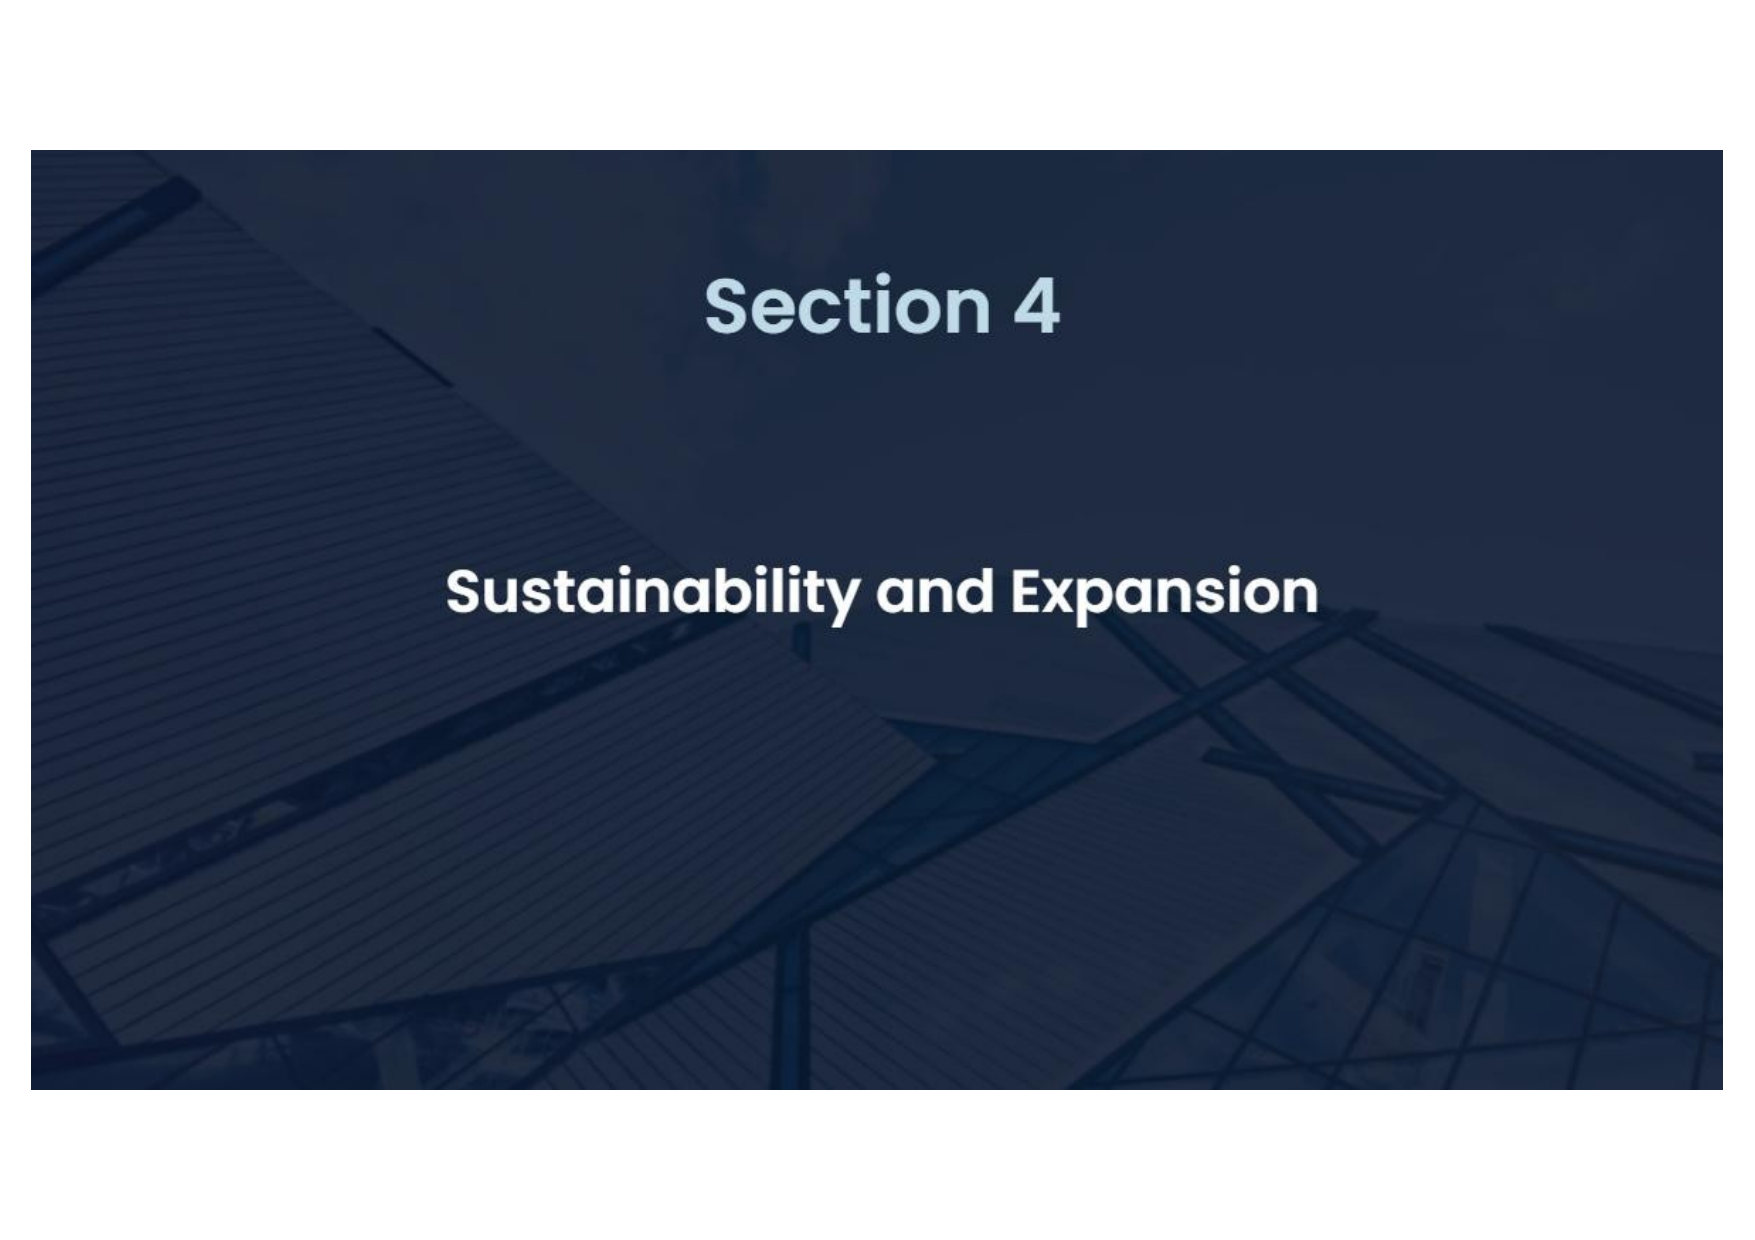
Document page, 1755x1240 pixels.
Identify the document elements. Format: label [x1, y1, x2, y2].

picture [30, 149, 1724, 1090]
